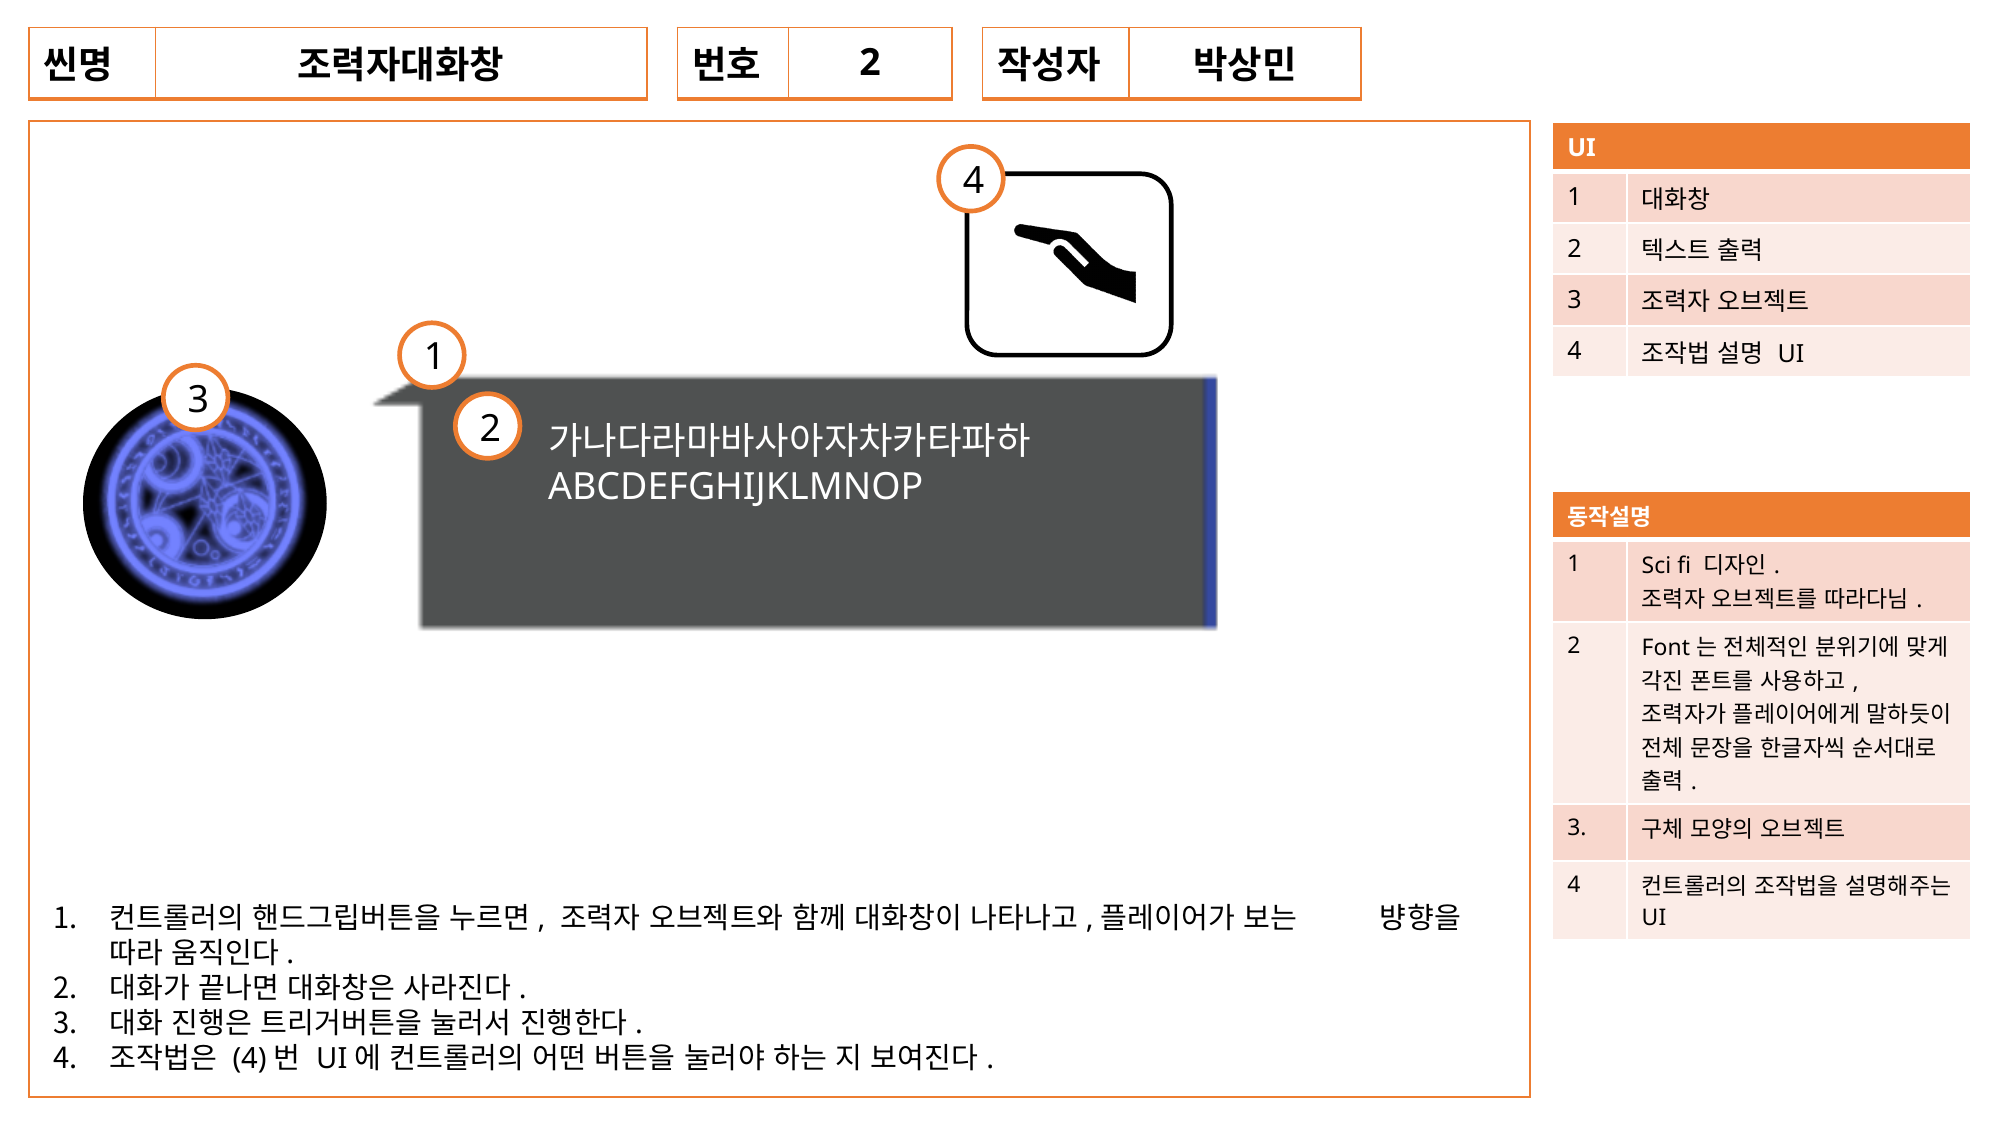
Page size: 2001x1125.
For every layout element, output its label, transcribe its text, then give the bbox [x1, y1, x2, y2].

table_header UI [1553, 123, 1970, 169]
table_cell 4 [1553, 327, 1626, 376]
table_cell 4 [1553, 862, 1626, 939]
table_cell 2 [1553, 224, 1626, 273]
table_cell 구체 모양의 오브젝트 [1628, 805, 1970, 860]
table_cell 3 [1553, 275, 1626, 325]
table_header 작성자 [983, 28, 1128, 97]
table_cell 텍스트 출력 [1628, 224, 1970, 273]
table_header 박상민 [1130, 28, 1360, 97]
table_cell 1 [1553, 174, 1626, 222]
table_cell 조력자 오브젝트 [1628, 275, 1970, 325]
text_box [82, 173, 1272, 676]
table_header 조력자대화창 [156, 28, 646, 97]
text_box 컨트롤러의 핸드그립버튼을 누르면, 조력자 오브젝트와 함께 대화창이 나타나고,플레이어가 보는 뱡향을 따라 움직인다. 대화가 끝나면 대화창은 사라진다. 대화 진행은 트리거버튼을 눌러서 진행한다. 조작법은 (4)번 UI에 컨트롤러의 어떤 버튼을 눌러야 하는 지 보여진다. [38, 892, 1514, 1117]
table_cell 2 [1553, 623, 1626, 803]
table_header 번호 [678, 28, 788, 97]
table_cell 3. [1553, 805, 1626, 860]
text_box 4 [938, 145, 1004, 173]
table_header 씬명 [30, 28, 155, 97]
table_cell 컨트롤러의 조작법을 설명해주는 UI [1628, 862, 1970, 939]
table_header 2 [789, 28, 951, 97]
table_header 동작설명 [1553, 492, 1970, 537]
table_cell 조작법 설명 UI [1628, 327, 1970, 376]
table_cell 1 [1553, 542, 1626, 621]
table_cell Sci fi 디자인. 조력자 오브젝트를 따라다님. [1628, 542, 1970, 621]
table_cell Font는 전체적인 분위기에 맞게 각진 폰트를 사용하고, 조력자가 플레이어에게 말하듯이 전체 문장을 한글자씩 순서대로 출력. [1628, 623, 1970, 803]
table_cell 대화창 [1628, 174, 1970, 222]
text_box [28, 120, 1531, 1098]
